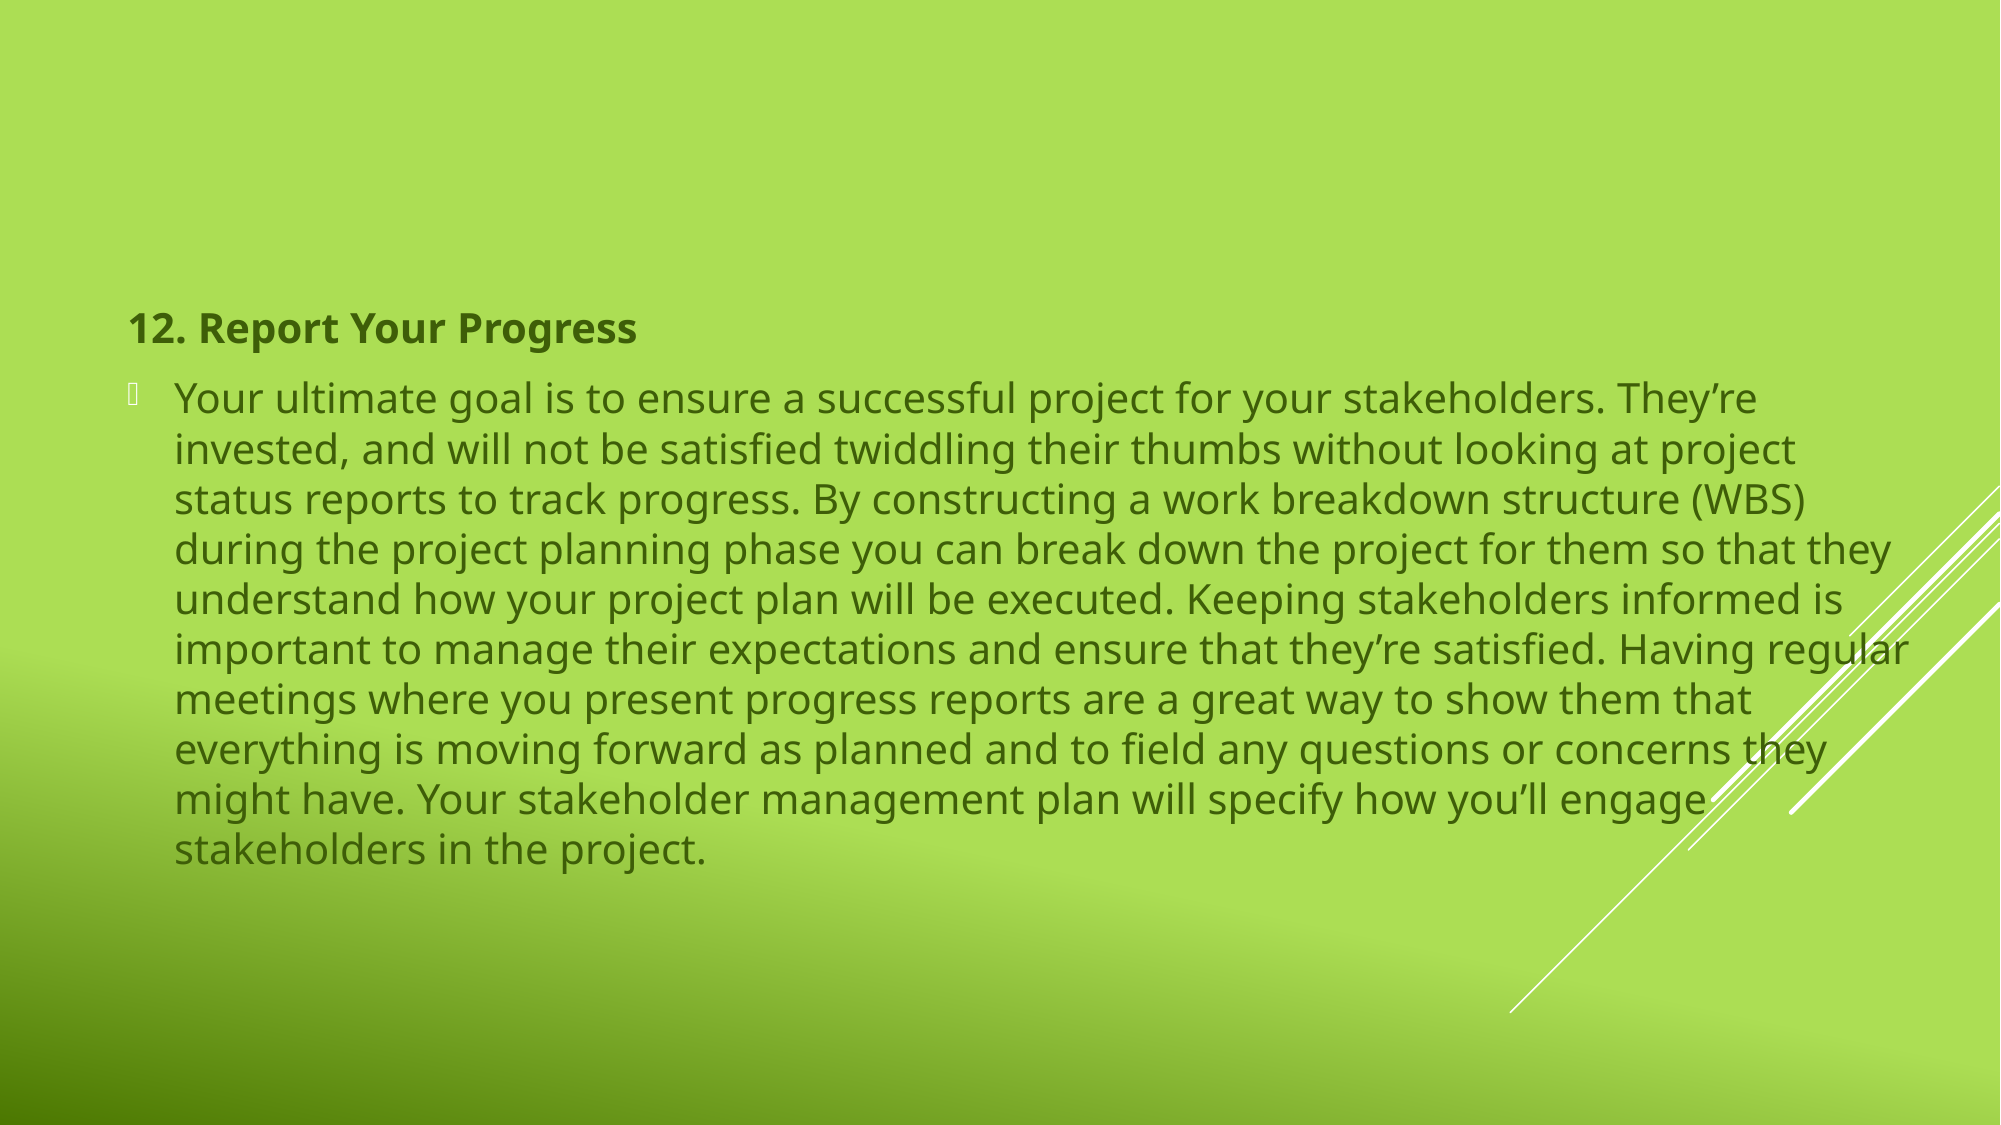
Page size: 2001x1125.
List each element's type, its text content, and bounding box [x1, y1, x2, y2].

list 12. Report Your Progress Your ultimate goal is to ensure a successful project for your stakeholders. They’re invested, and will not be satisfied twiddling their thumbs without looking at project status reports to track progress. By constructing a work breakdown structure (WBS) during the project planning phase you can break down the project for them so that they understand how your project plan will be executed. Keeping stakeholders informed is important to manage their expectations and ensure that they’re satisfied. Having regular meetings where you present progress reports are a great way to show them that everything is moving forward as planned and to field any questions or concerns they might have. Your stakeholder management plan will specify how you’ll engage stakeholders in the project. [112, 112, 1934, 1062]
